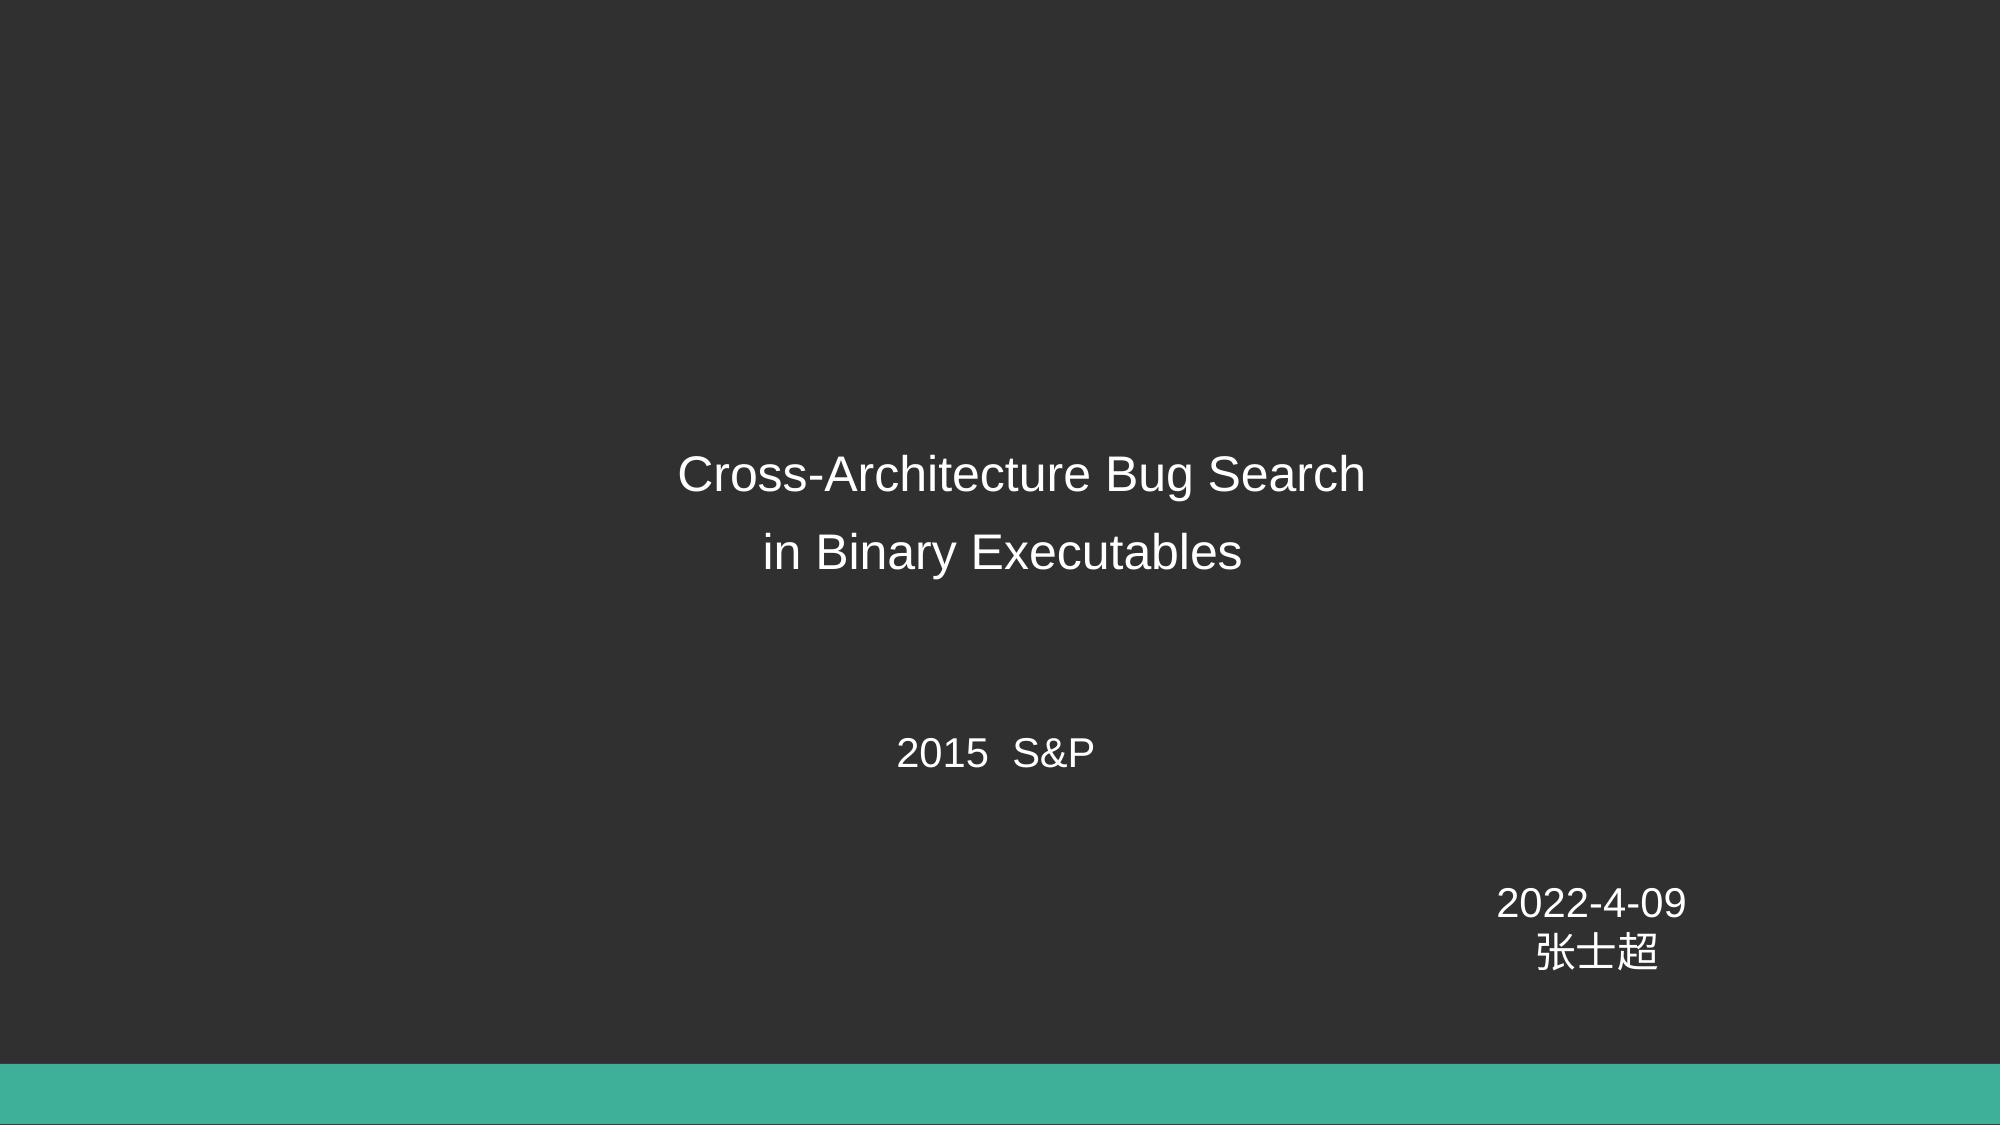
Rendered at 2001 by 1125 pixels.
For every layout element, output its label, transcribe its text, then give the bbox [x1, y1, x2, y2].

text_box S&P 2022-4-09 张士超 [881, 718, 1891, 983]
text_box [0, 1063, 2000, 1125]
text_box Cross-Architecture Bug Search in Binary Executables [247, 347, 1758, 587]
